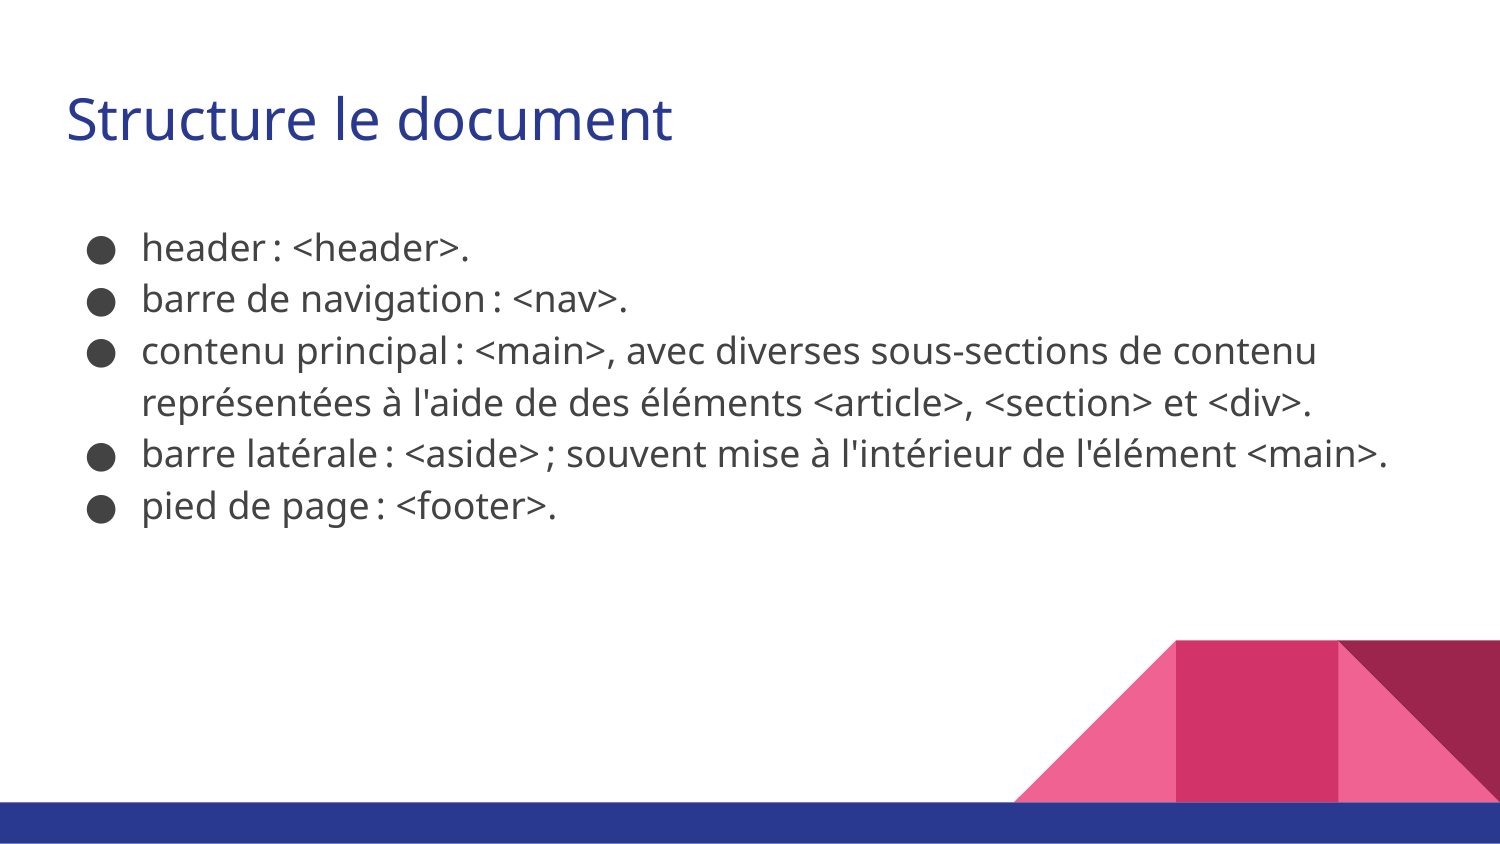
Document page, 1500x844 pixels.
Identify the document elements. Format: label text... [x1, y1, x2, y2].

list header : <header>. barre de navigation : <nav>. contenu principal : <main>, avec diverses sous‑sections de contenu représentées à l'aide de des éléments <article>, <section> et <div>. barre latérale : <aside> ; souvent mise à l'intérieur de l'élément <main>. pied de page : <footer>. [51, 201, 1449, 750]
title Structure le document [51, 67, 1449, 167]
